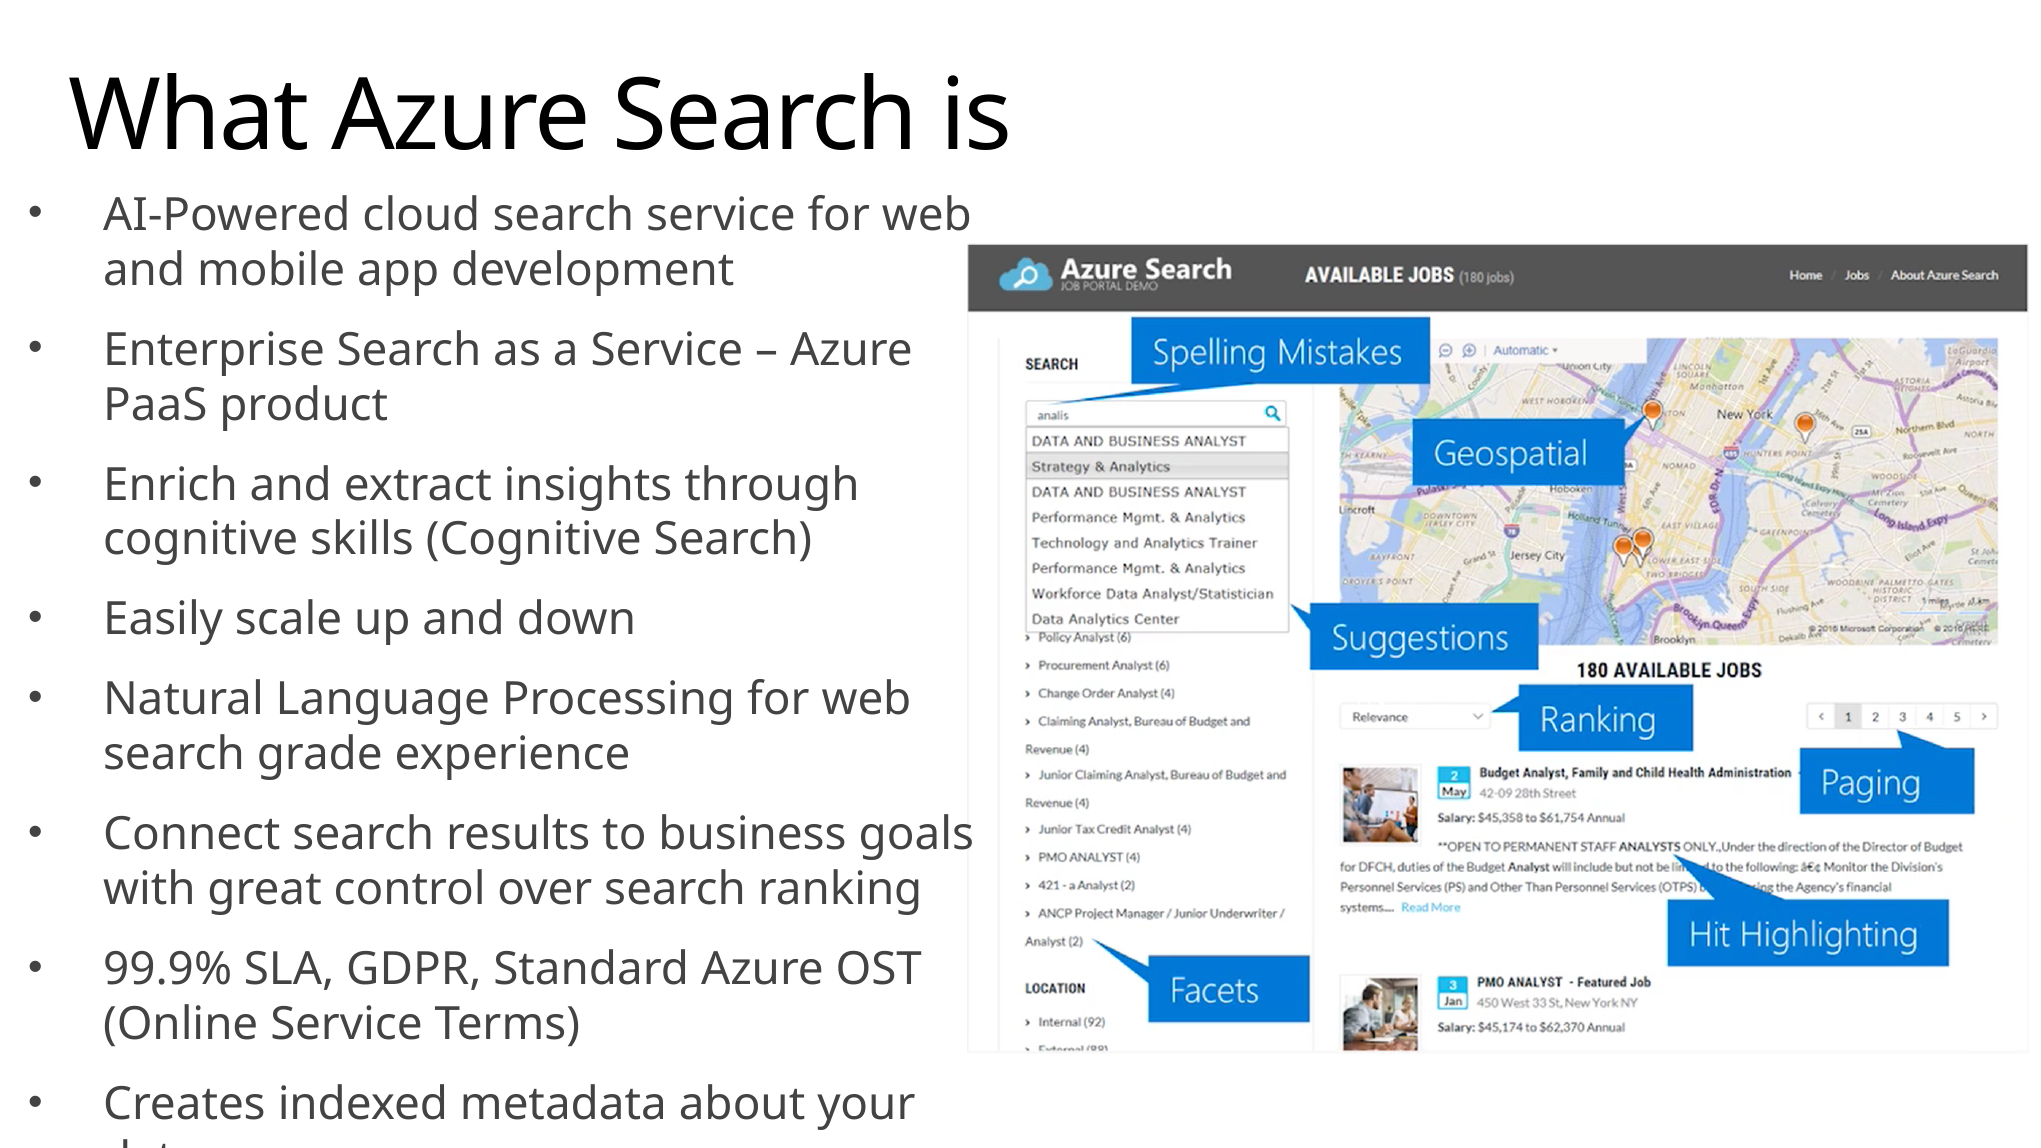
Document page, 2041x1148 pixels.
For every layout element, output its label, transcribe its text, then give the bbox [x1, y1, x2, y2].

picture [951, 230, 2041, 1070]
title What Azure Search is [45, 48, 1996, 199]
text_box AI-Powered cloud search service for web and mobile app development Enterprise Search as a Service – Azure PaaS product Enrich and extract insights through cognitive skills (Cognitive Search) Easily scale up and down Natural Language Processing for web search grade experience Connect search results to business goals with great control over search ranking 99.9% SLA, GDPR, Standard Azure OST (Online Service Terms) Creates indexed metadata about your data [0, 160, 1021, 1148]
